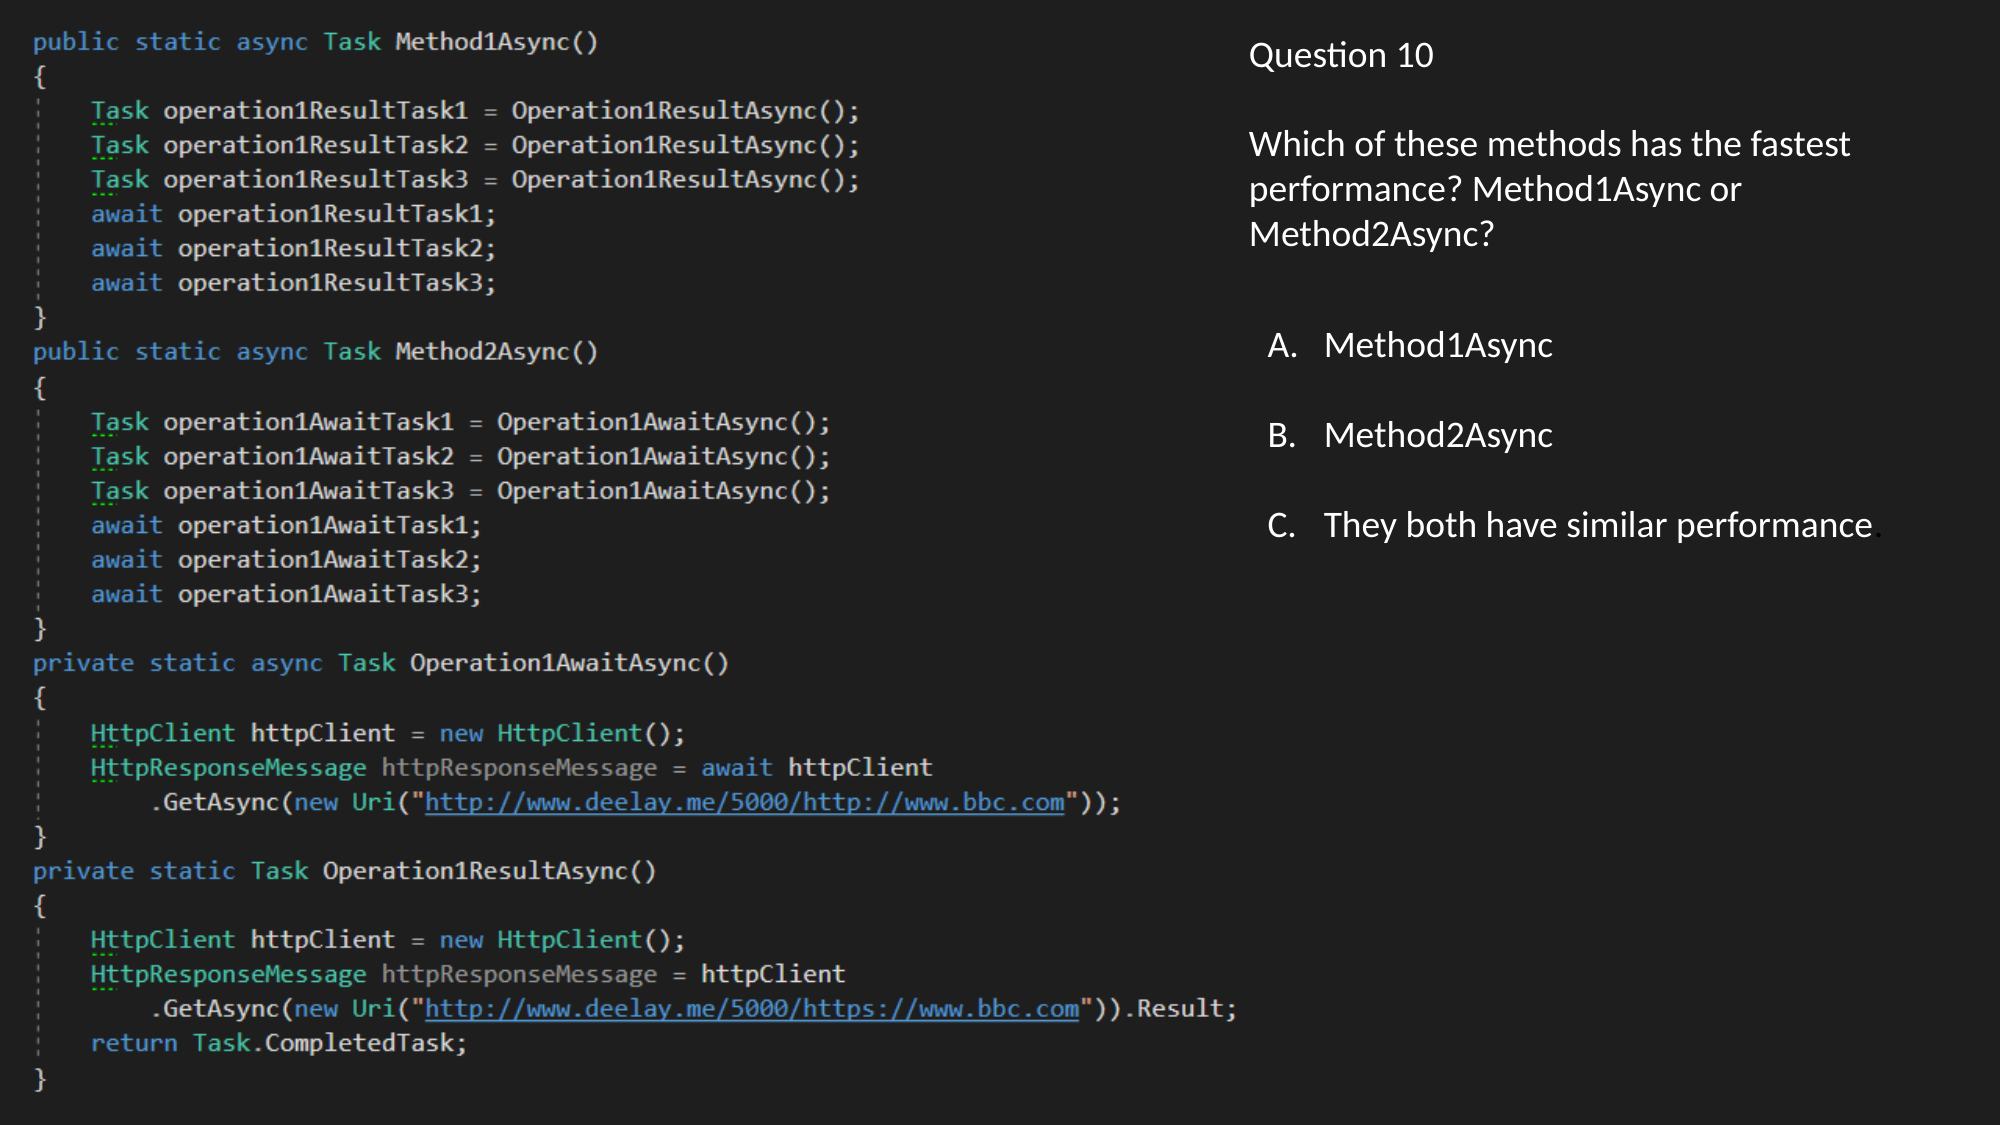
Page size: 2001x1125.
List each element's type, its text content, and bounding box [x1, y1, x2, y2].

text_box Which of these methods has the fastest performance? Method1Async or Method2Async? [1253, 111, 1985, 262]
text_box Question 10 [1253, 22, 1933, 83]
text_box Method1Async Method2Async They both have similar performance. [1253, 312, 1945, 553]
picture [27, 22, 1253, 1103]
